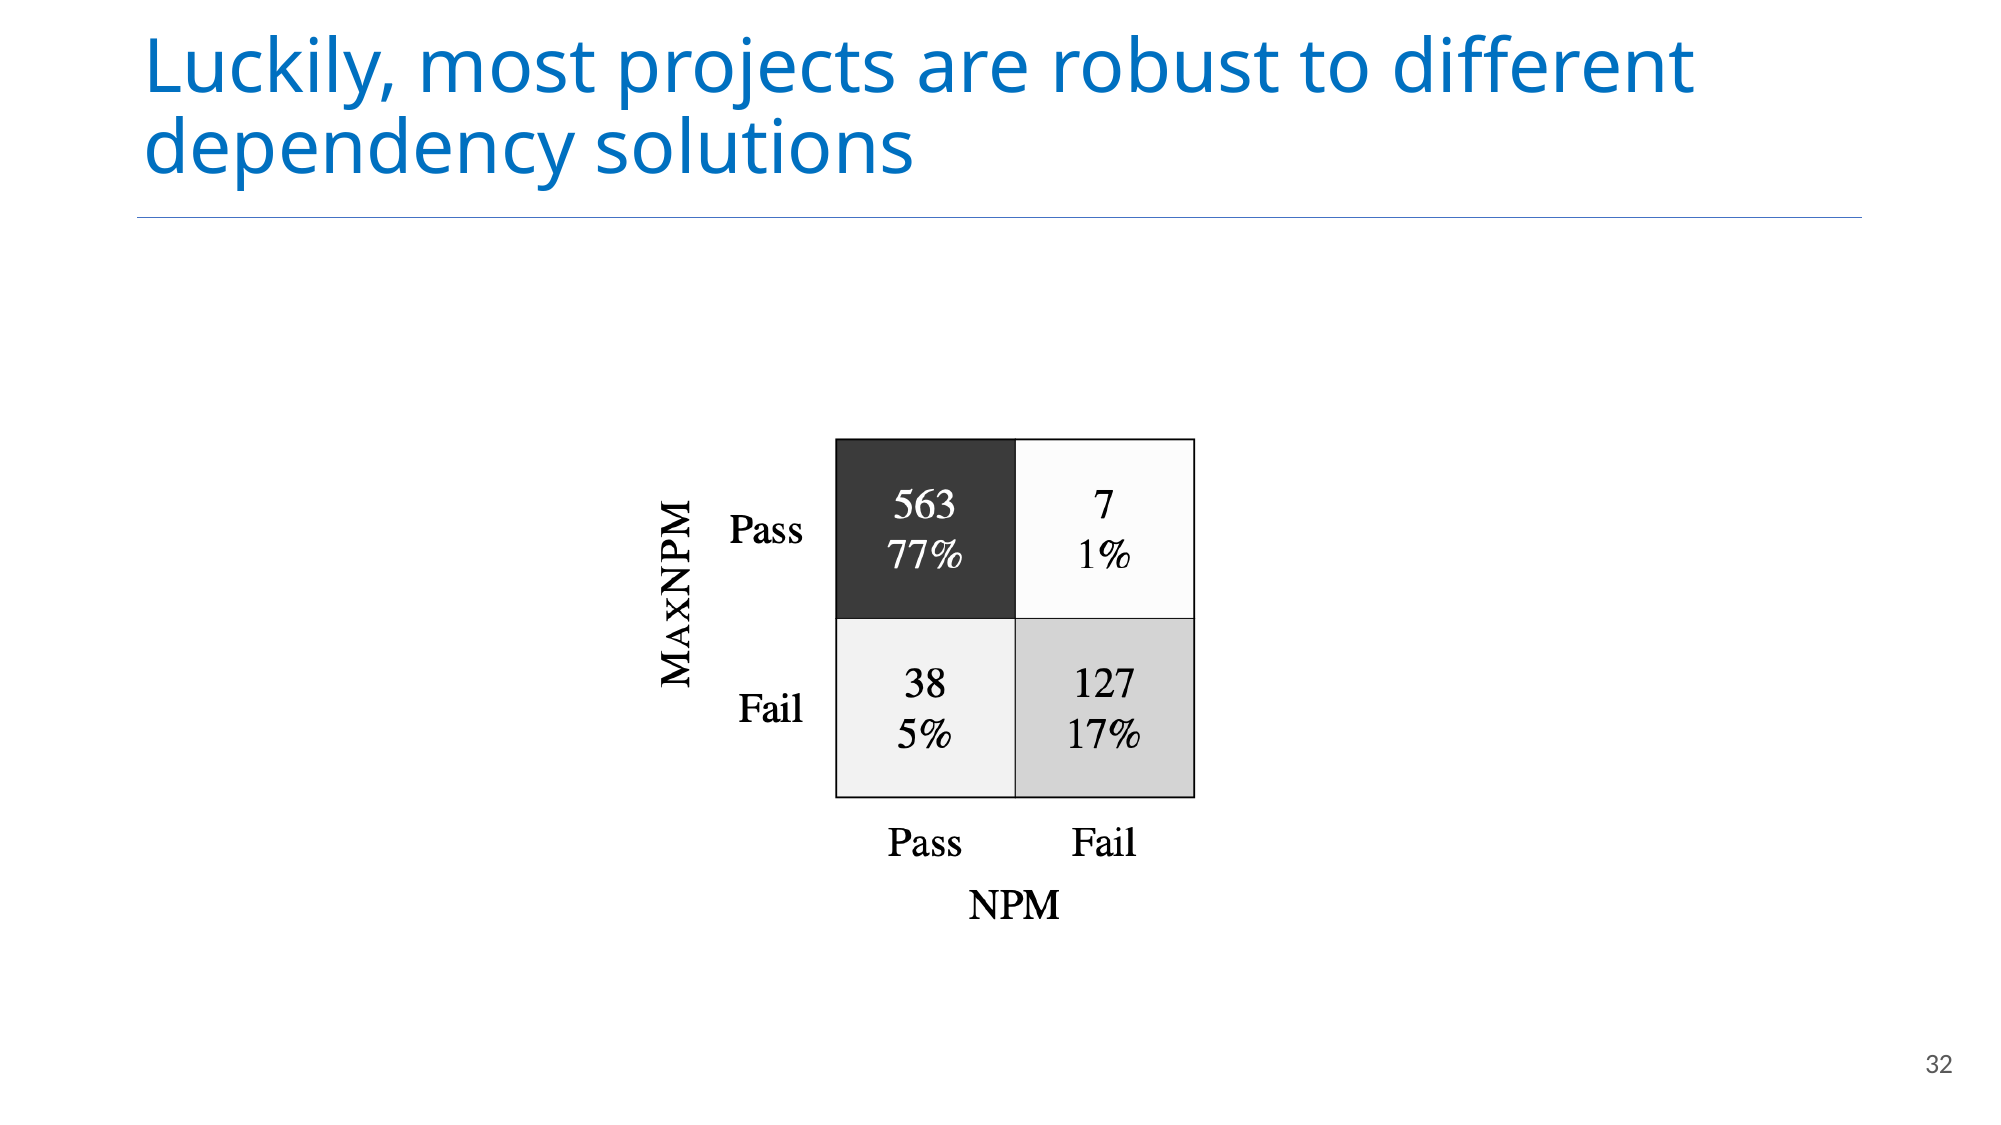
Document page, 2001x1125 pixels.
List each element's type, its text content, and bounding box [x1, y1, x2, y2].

title Luckily, most projects are robust to different dependency solutions [137, 0, 1863, 218]
text_box 32 [1853, 1019, 1973, 1106]
picture [628, 417, 1231, 940]
